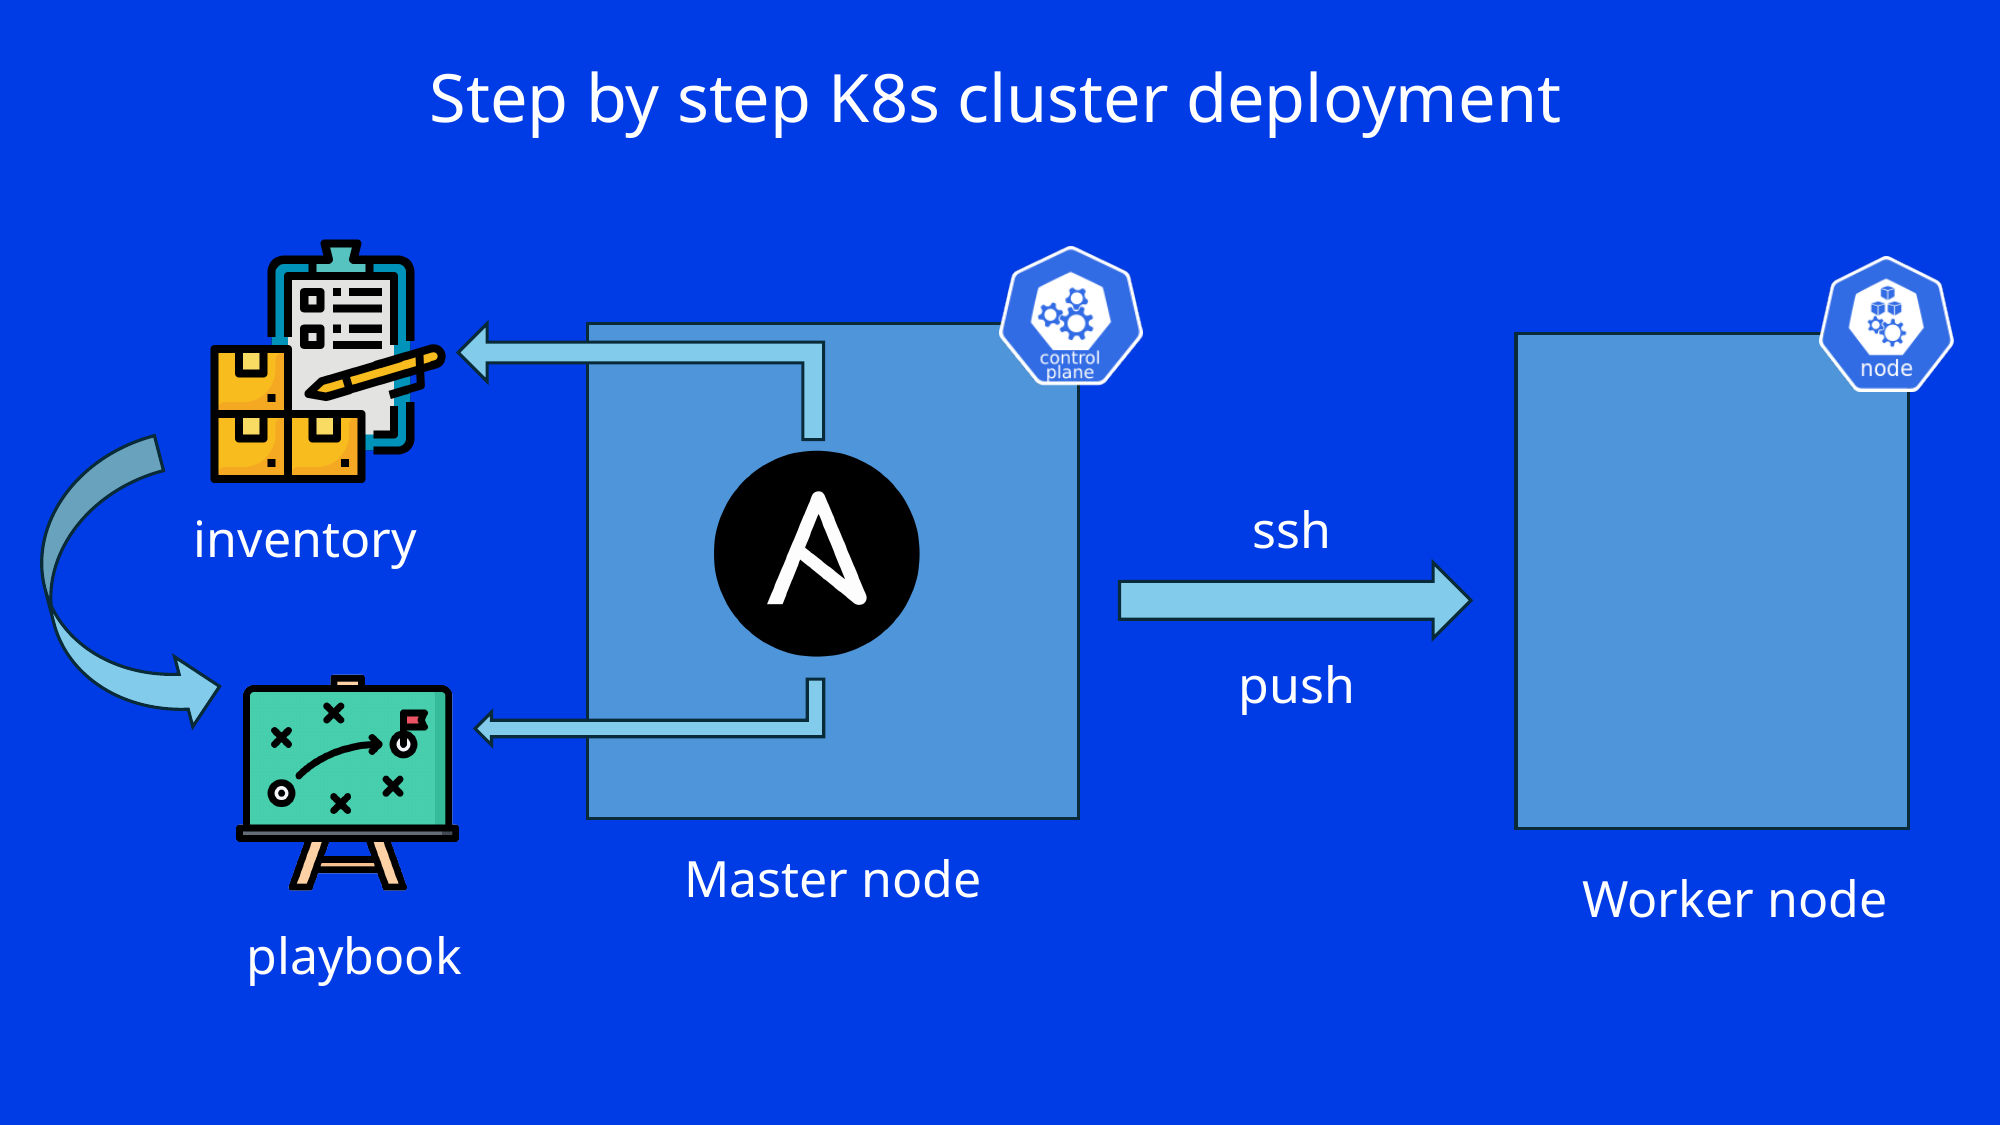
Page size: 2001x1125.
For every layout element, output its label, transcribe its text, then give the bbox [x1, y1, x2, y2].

text_box inventory [41, 499, 570, 575]
text_box Step by step K8s cluster deployment [296, 48, 1696, 144]
text_box [459, 319, 826, 440]
picture [703, 440, 931, 669]
text_box [586, 322, 1080, 820]
text_box Master node [569, 840, 1097, 916]
picture [198, 230, 459, 492]
text_box Worker node [1471, 859, 1999, 935]
text_box [60, 433, 166, 499]
picture [235, 671, 459, 895]
picture [999, 246, 1143, 387]
text_box ssh [1212, 490, 1372, 566]
picture [1818, 256, 1955, 393]
text_box playbook [90, 917, 619, 993]
text_box push [1218, 646, 1377, 722]
text_box [40, 549, 222, 731]
text_box [472, 677, 826, 749]
text_box [1514, 332, 1910, 830]
text_box [1117, 558, 1474, 642]
